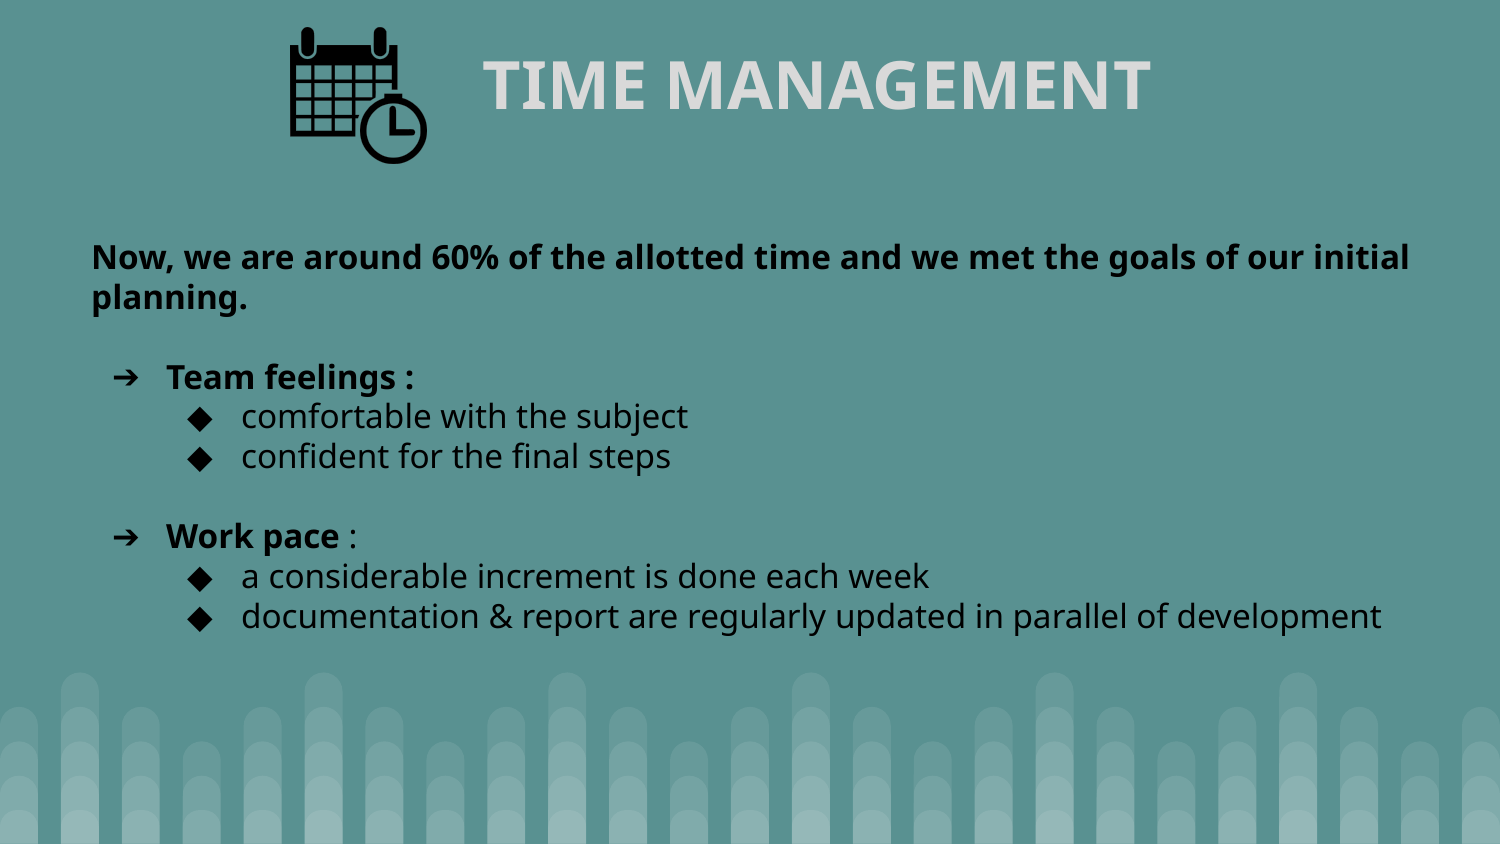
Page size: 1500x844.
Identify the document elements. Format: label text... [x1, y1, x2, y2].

title TIME MANAGEMENT [427, 27, 1209, 138]
text_box Now, we are around 60% of the allotted time and we met the goals of our initial planning. Team feelings : comfortable with the subject confident for the final steps Work pace : a considerable increment is done each week documentation & report are regularly updated in parallel of development [76, 221, 1449, 710]
picture [290, 27, 427, 164]
